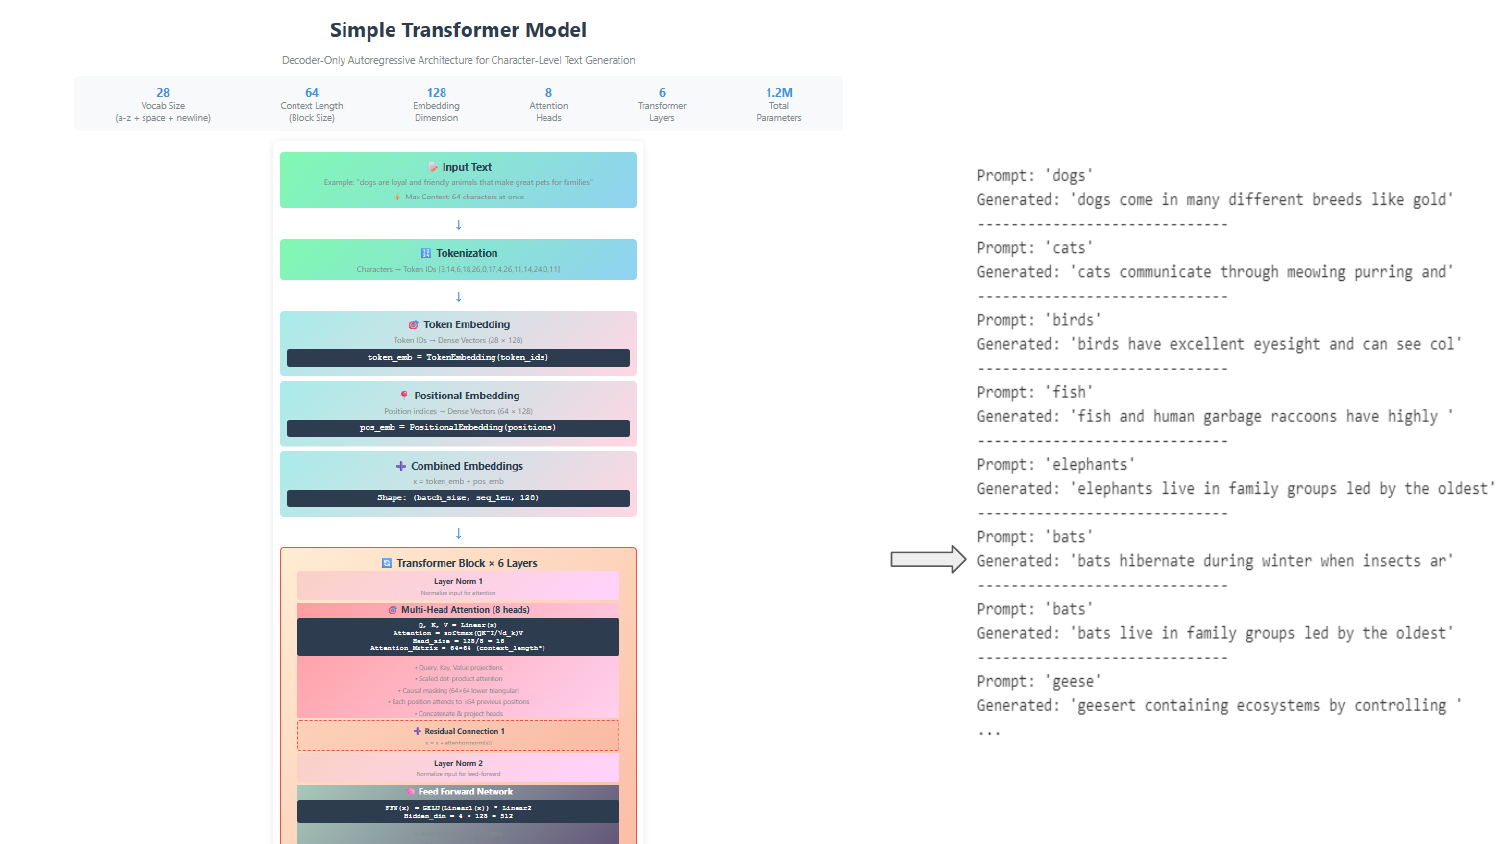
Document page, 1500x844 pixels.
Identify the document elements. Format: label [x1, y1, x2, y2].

picture [70, 0, 843, 844]
picture [965, 157, 1500, 749]
text_box [891, 545, 960, 573]
